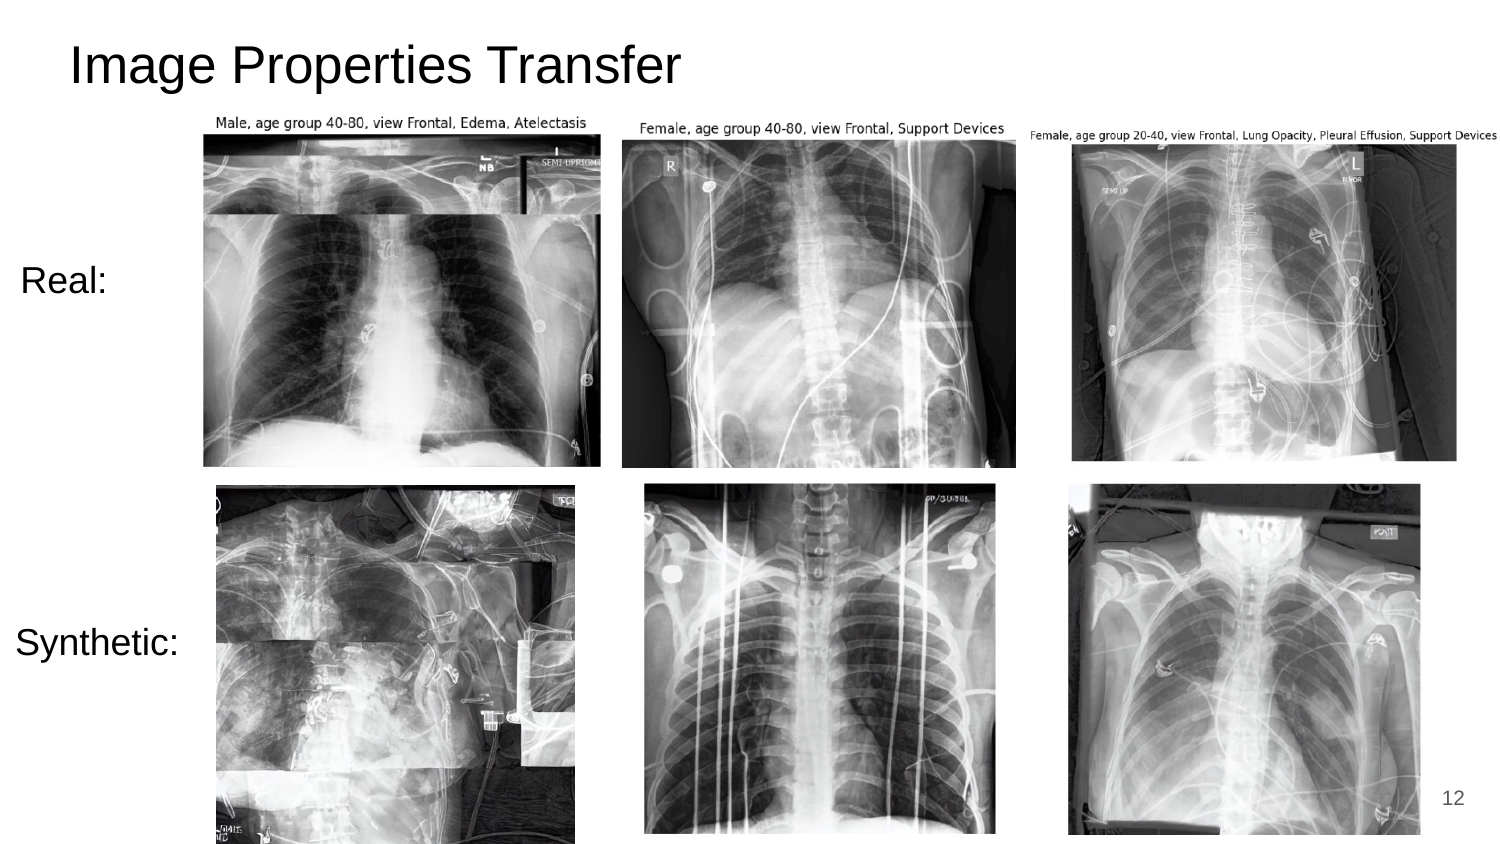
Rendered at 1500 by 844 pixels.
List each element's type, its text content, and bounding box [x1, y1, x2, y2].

picture [180, 104, 1500, 472]
picture [1063, 482, 1423, 837]
list Synthetic: [0, 596, 195, 733]
title Image Properties Transfer [54, 15, 1453, 110]
picture [639, 482, 999, 837]
picture [215, 484, 575, 844]
slide_number ‹#› [1427, 764, 1480, 830]
list Real: [5, 234, 142, 371]
